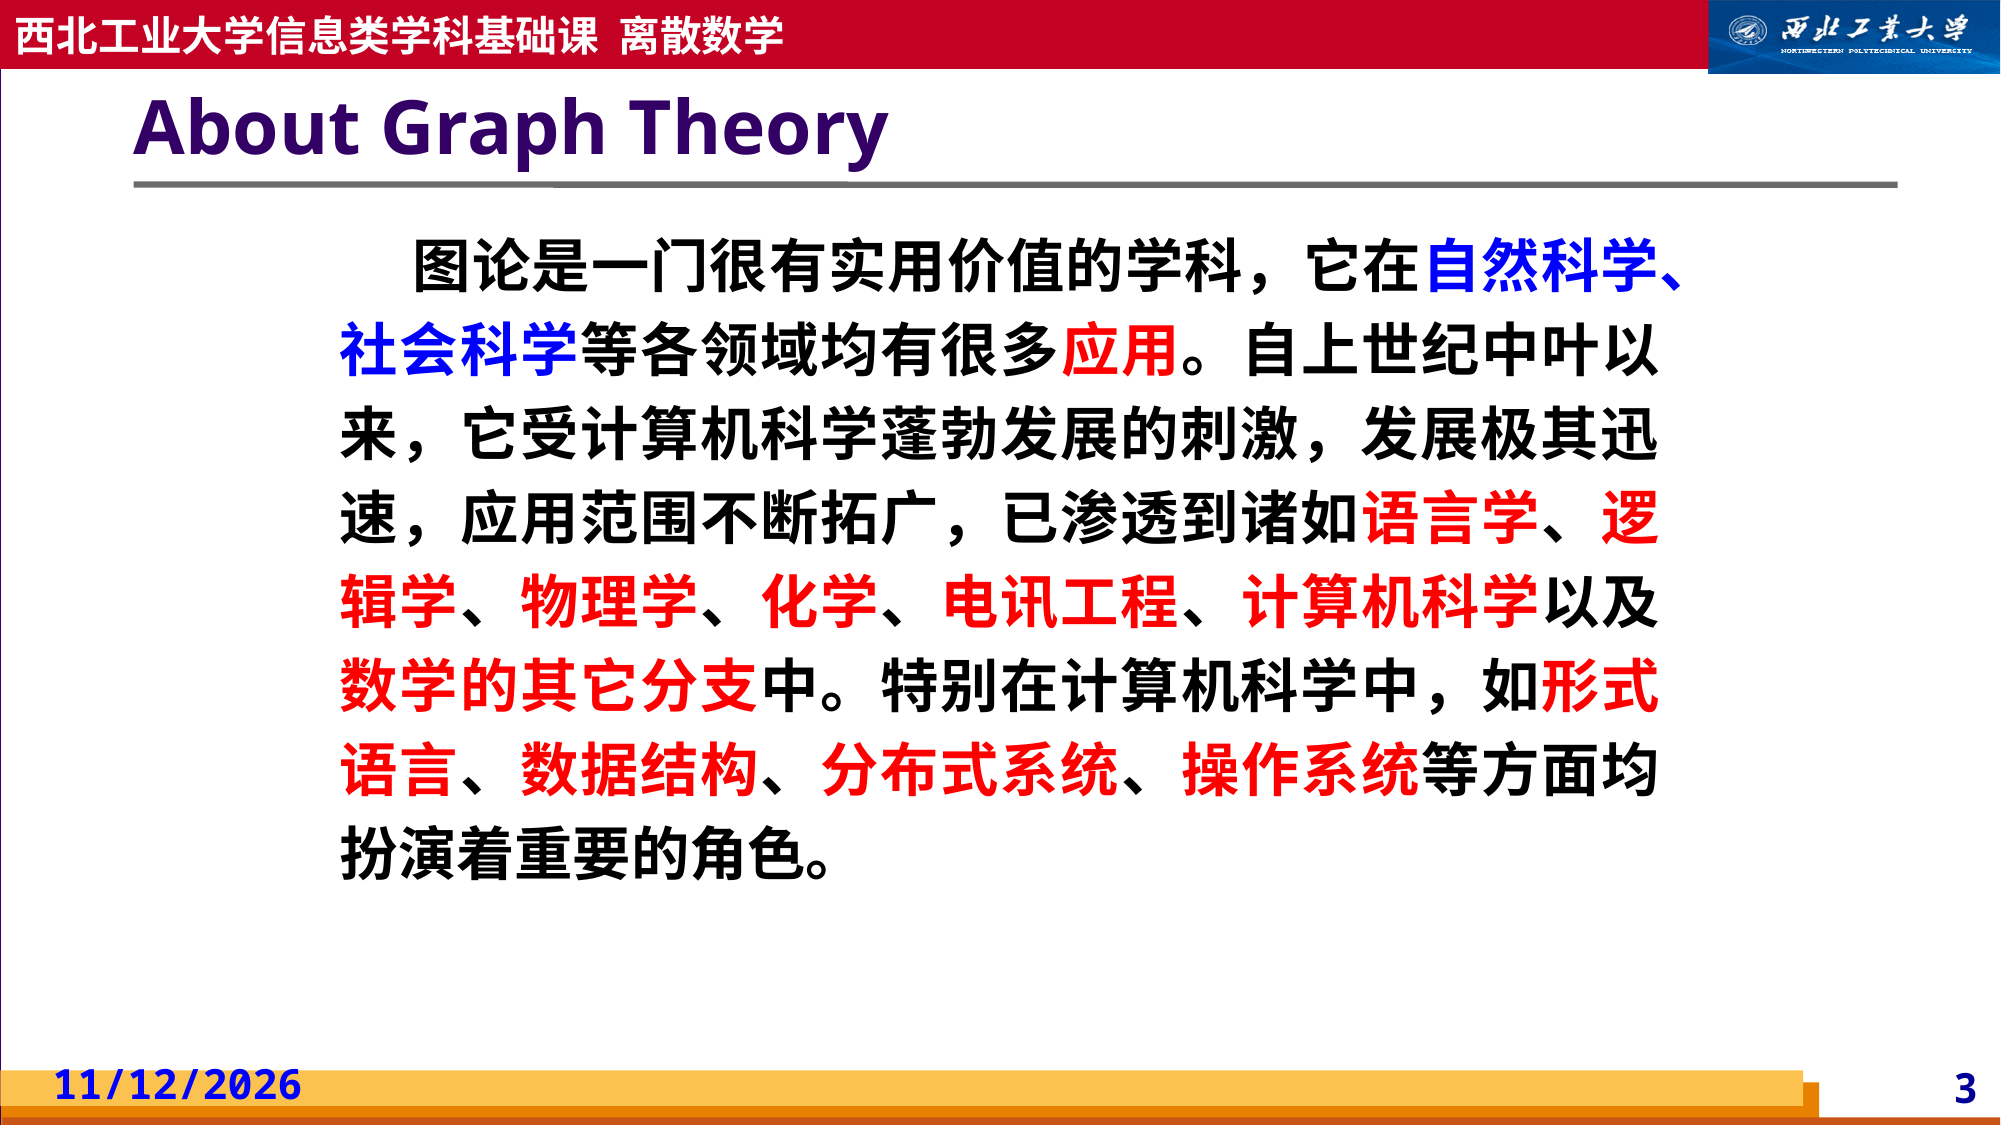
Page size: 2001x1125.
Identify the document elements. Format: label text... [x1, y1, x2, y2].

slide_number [46, 1057, 378, 1109]
title About Graph Theory [133, 54, 1898, 207]
picture [1709, 0, 2001, 74]
list 图论是一门很有实用价值的学科，它在自然科学、社会科学等各领域均有很多应用。自上世纪中叶以来，它受计算机科学蓬勃发展的刺激，发展极其迅速，应用范围不断拓广，已渗透到诸如语言学、逻辑学、物理学、化学、电讯工程、计算机科学以及数学的其它分支中。特别在计算机科学中，如形式语言、数据结构、分布式系统、操作系统等方面均扮演着重要的角色。 [324, 208, 1675, 896]
